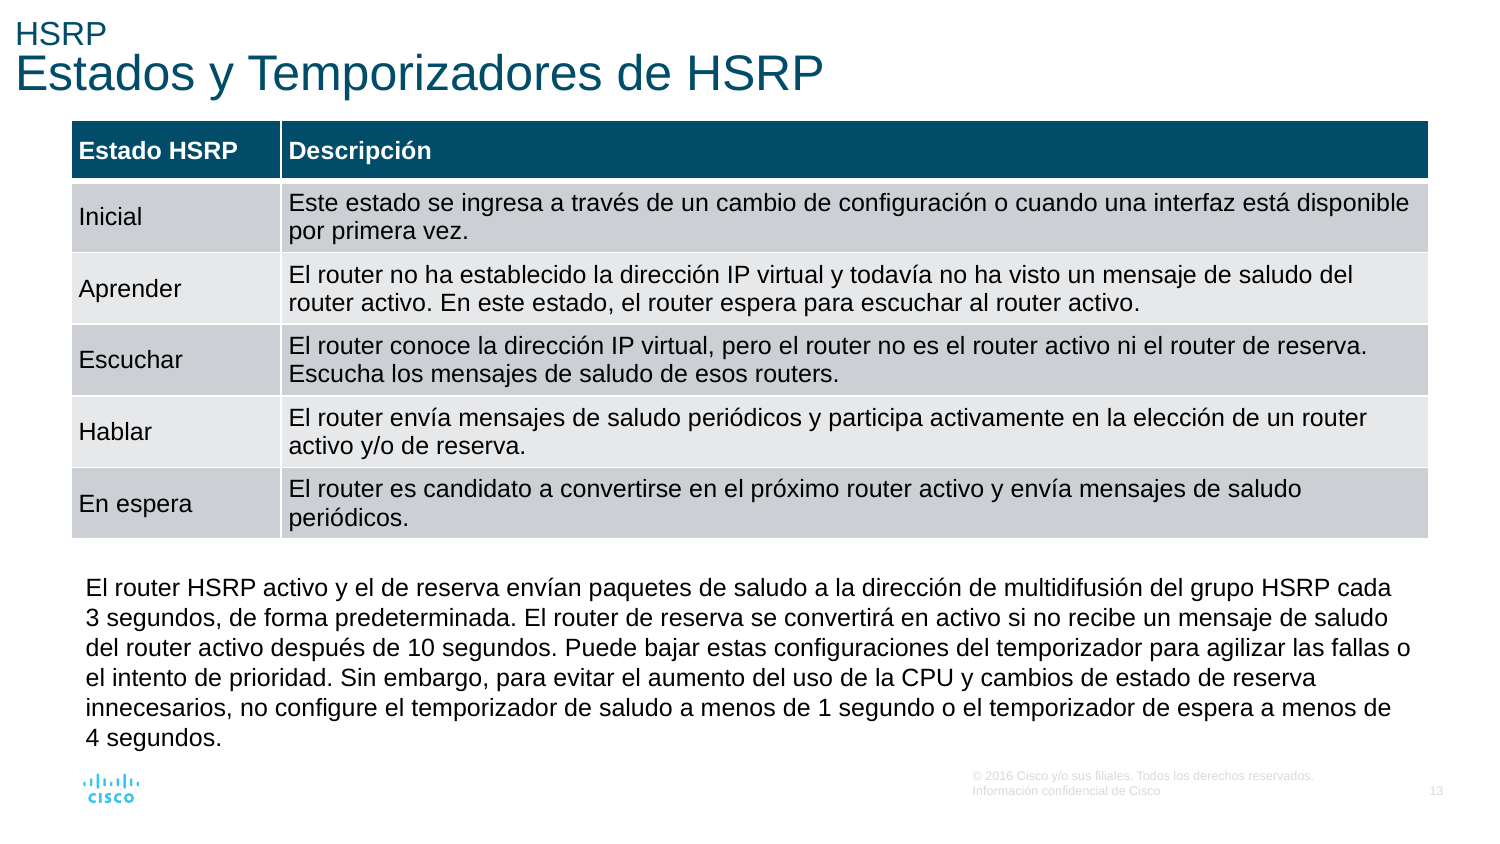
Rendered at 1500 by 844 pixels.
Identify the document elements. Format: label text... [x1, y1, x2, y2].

table_cell Hablar [72, 397, 280, 467]
table_cell El router envía mensajes de saludo periódicos y participa activamente en la elección de un router activo y/o de reserva. [282, 397, 1428, 467]
table_header Estado HSRP [72, 121, 280, 178]
table_cell En espera [72, 468, 280, 538]
title HSRP Estados y Temporizadores de HSRP [0, 0, 1369, 121]
table_cell Este estado se ingresa a través de un cambio de configuración o cuando una interfaz está disponible por primera vez. [282, 184, 1428, 252]
text_box El router HSRP activo y el de reserva envían paquetes de saludo a la dirección de multidifusión del grupo HSRP cada 3 segundos, de forma predeterminada. El router de reserva se convertirá en activo si no recibe un mensaje de saludo del router activo después de 10 segundos. Puede bajar estas configuraciones del temporizador para agilizar las fallas o el intento de prioridad. Sin embargo, para evitar el aumento del uso de la CPU y cambios de estado de reserva innecesarios, no configure el temporizador de saludo a menos de 1 segundo o el temporizador de espera a menos de 4 segundos. [70, 564, 1430, 759]
table_cell El router es candidato a convertirse en el próximo router activo y envía mensajes de saludo periódicos. [282, 468, 1428, 538]
table_cell Aprender [72, 253, 280, 323]
table_header Descripción [282, 121, 1428, 178]
table_cell Escuchar [72, 325, 280, 395]
table_cell Inicial [72, 184, 280, 252]
table_cell El router conoce la dirección IP virtual, pero el router no es el router activo ni el router de reserva. Escucha los mensajes de saludo de esos routers. [282, 325, 1428, 395]
table_cell El router no ha establecido la dirección IP virtual y todavía no ha visto un mensaje de saludo del router activo. En este estado, el router espera para escuchar al router activo. [282, 253, 1428, 323]
